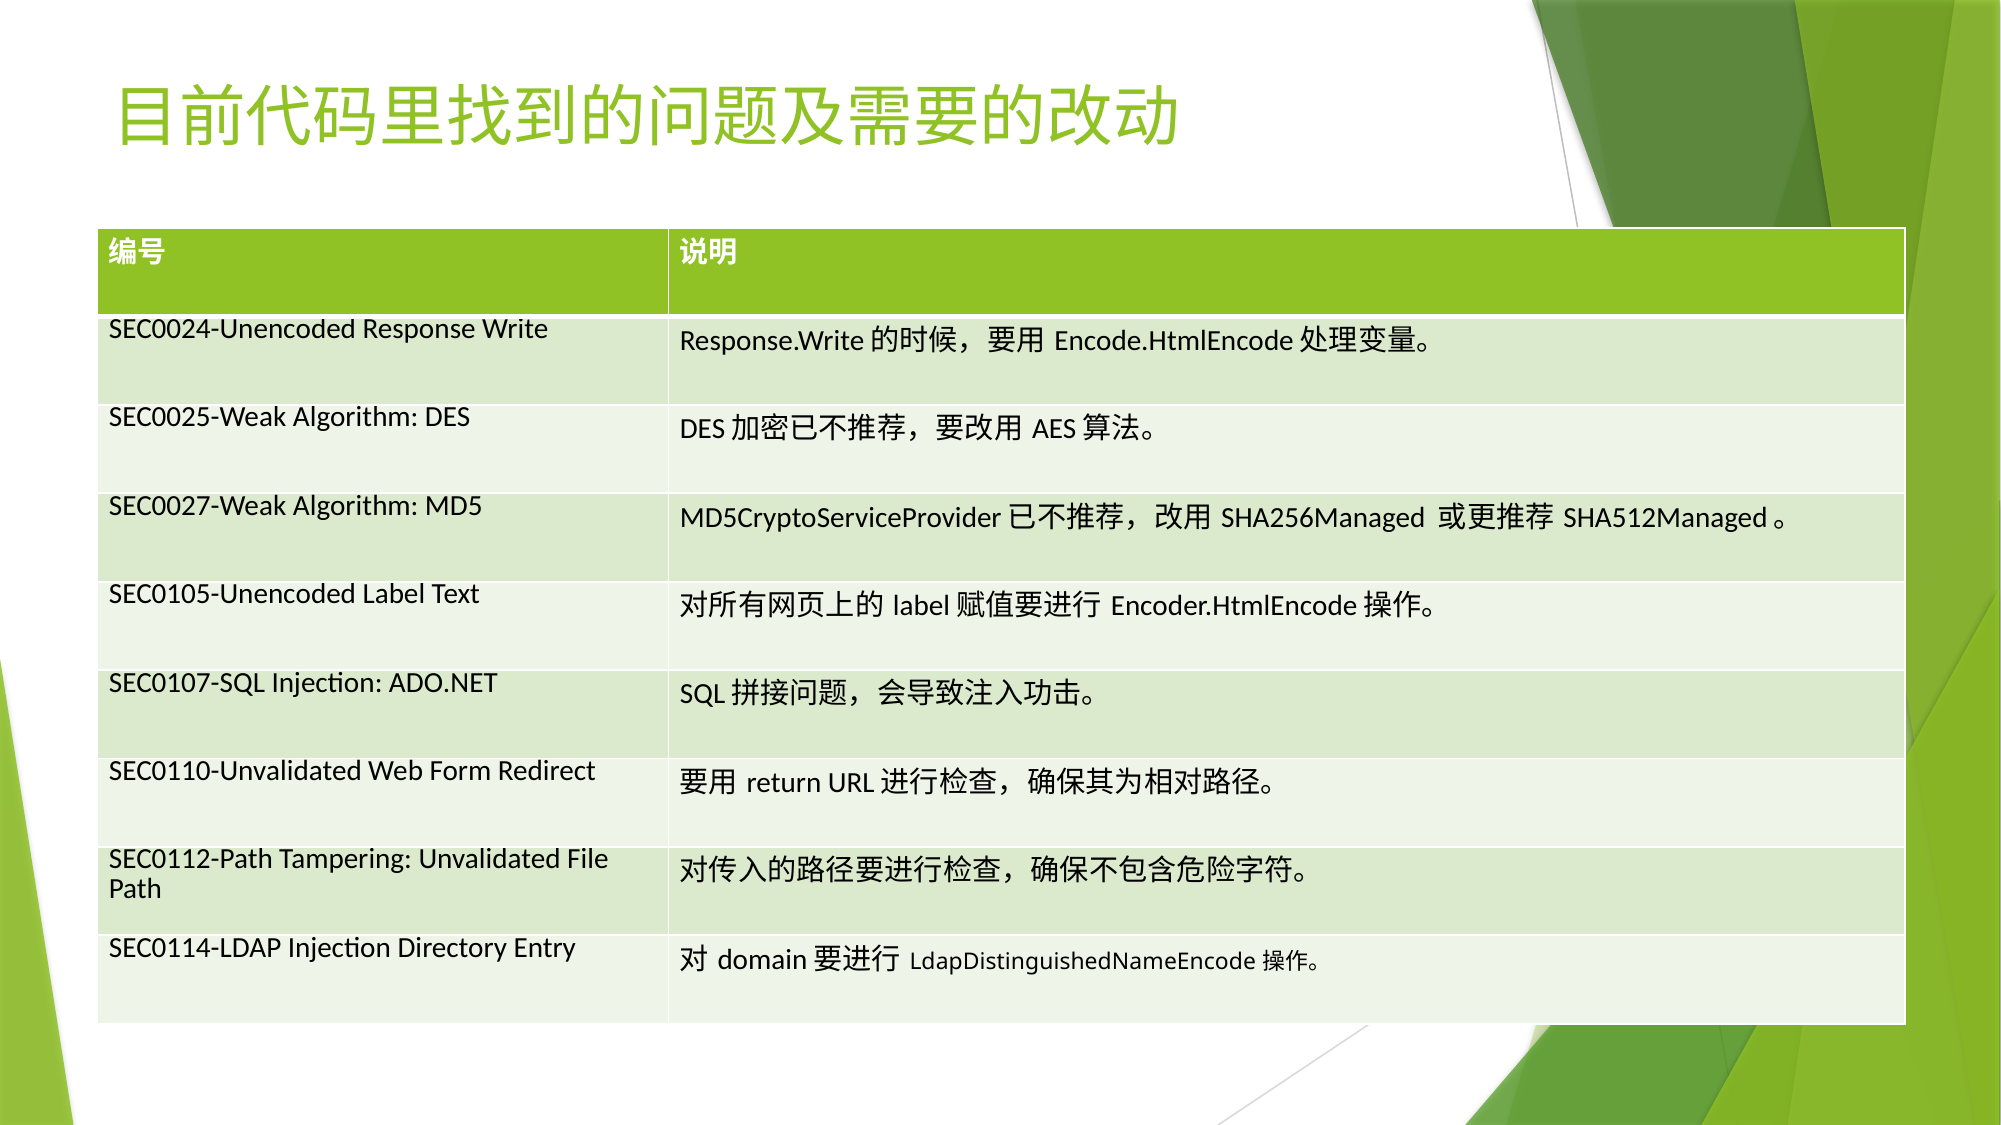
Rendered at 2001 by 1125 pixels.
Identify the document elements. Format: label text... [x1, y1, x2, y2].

table_cell SEC0024-Unencoded Response Write [98, 319, 668, 404]
table_cell 对传入的路径要进行检查，确保不包含危险字符。 [669, 848, 1904, 934]
table_cell SEC0105-Unencoded Label Text [98, 583, 668, 669]
table_cell SEC0025-Weak Algorithm: DES [98, 406, 668, 492]
table_cell SEC0112-Path Tampering: Unvalidated File Path [98, 848, 668, 934]
table_cell Response.Write的时候，要用Encode.HtmlEncode处理变量。 [669, 319, 1904, 404]
table_cell SEC0110-Unvalidated Web Form Redirect [98, 759, 668, 846]
table_header 编号 [98, 229, 668, 314]
title 目前代码里找到的问题及需要的改动 [97, 65, 1840, 197]
table_cell SEC0027-Weak Algorithm: MD5 [98, 494, 668, 581]
table_cell 对所有网页上的label赋值要进行Encoder.HtmlEncode操作。 [669, 583, 1904, 669]
table_cell 要用return URL进行检查，确保其为相对路径。 [669, 759, 1904, 846]
table_cell SQL拼接问题，会导致注入功击。 [669, 671, 1904, 758]
table_cell SEC0107-SQL Injection: ADO.NET [98, 671, 668, 758]
table_header 说明 [669, 229, 1904, 314]
table_cell SEC0114-LDAP Injection Directory Entry [98, 936, 668, 1023]
table_cell 对domain要进行LdapDistinguishedNameEncode操作。 [669, 936, 1904, 1023]
table_cell MD5CryptoServiceProvider已不推荐，改用SHA256Managed 或更推荐SHA512Managed。 [669, 494, 1904, 581]
table_cell DES加密已不推荐，要改用AES算法。 [669, 406, 1904, 492]
